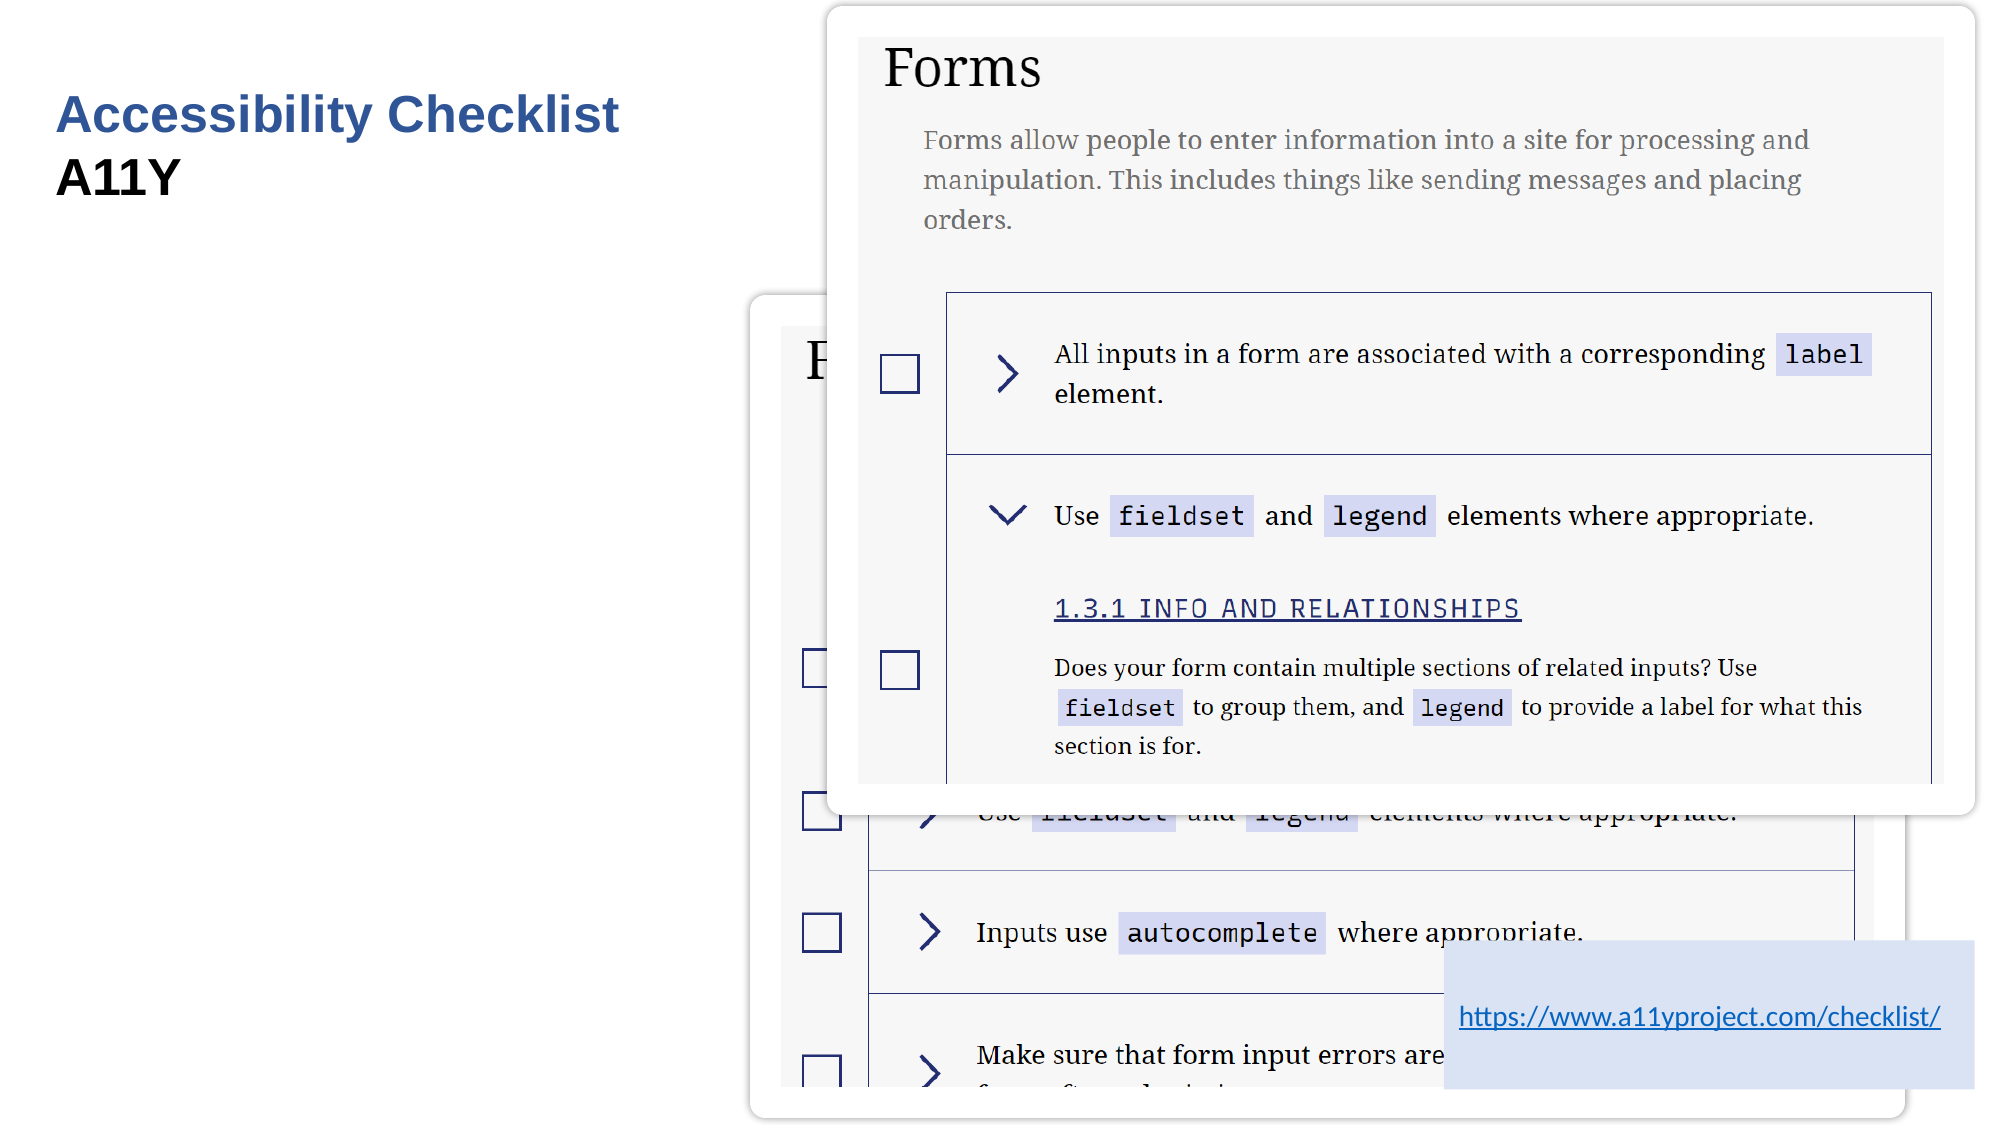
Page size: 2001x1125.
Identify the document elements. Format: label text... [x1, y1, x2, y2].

text_box Accessibility Checklist A11Y [40, 73, 749, 304]
picture [780, 37, 1944, 1088]
text_box https://www.a11yproject.com/checklist/ [1443, 939, 1976, 1090]
